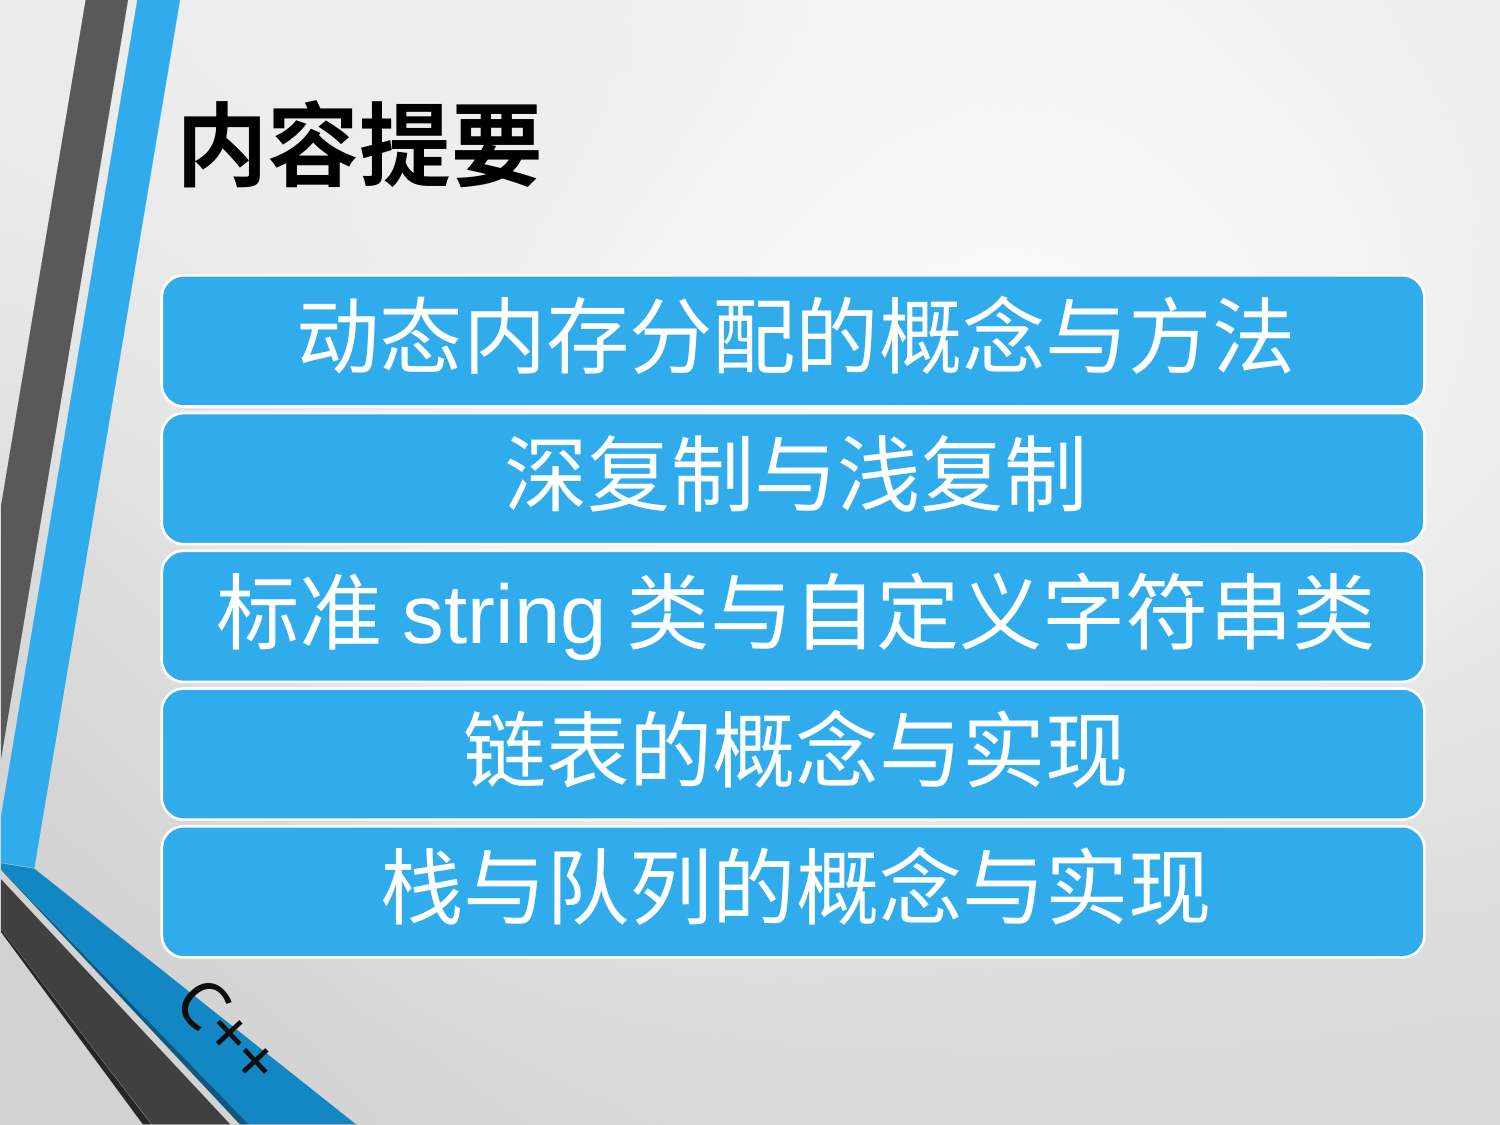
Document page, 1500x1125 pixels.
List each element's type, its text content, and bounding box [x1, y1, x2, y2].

title 内容提要 [161, 43, 1425, 242]
picture [0, 0, 358, 1125]
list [160, 274, 1426, 958]
